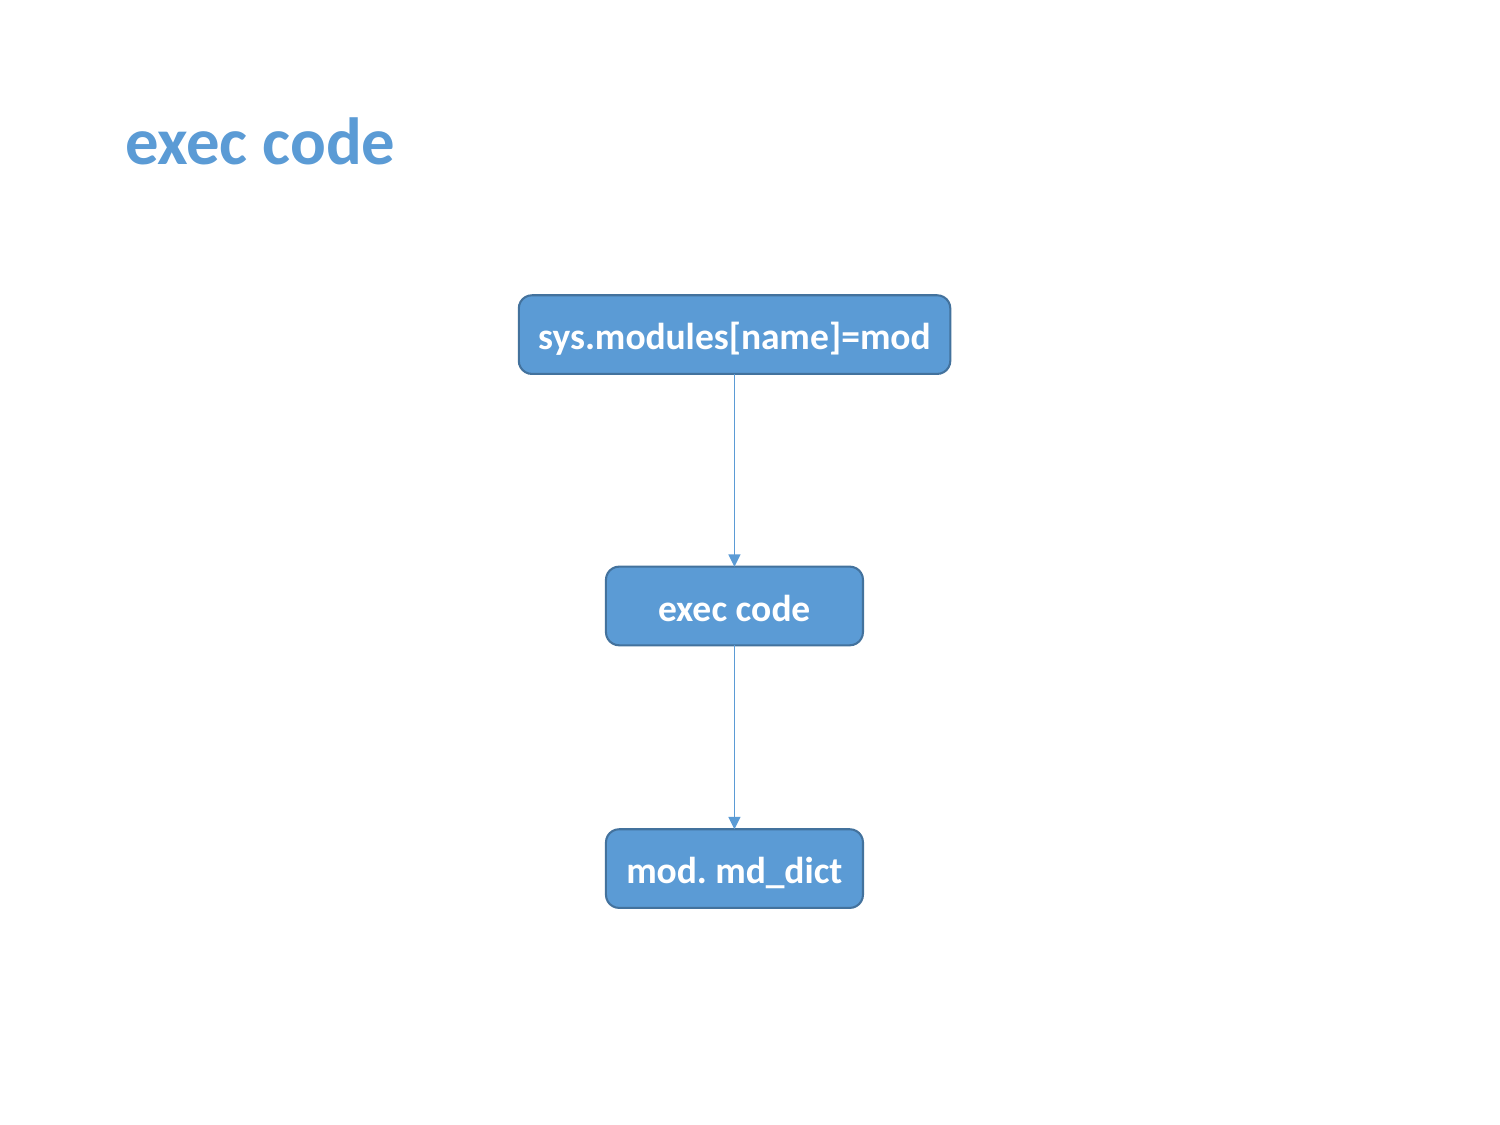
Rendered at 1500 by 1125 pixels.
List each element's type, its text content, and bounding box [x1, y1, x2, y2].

text_box sys.modules[name]=mod [517, 294, 952, 375]
text_box mod. md_dict [604, 828, 865, 909]
text_box exec code [110, 90, 411, 186]
text_box exec code [604, 565, 865, 647]
